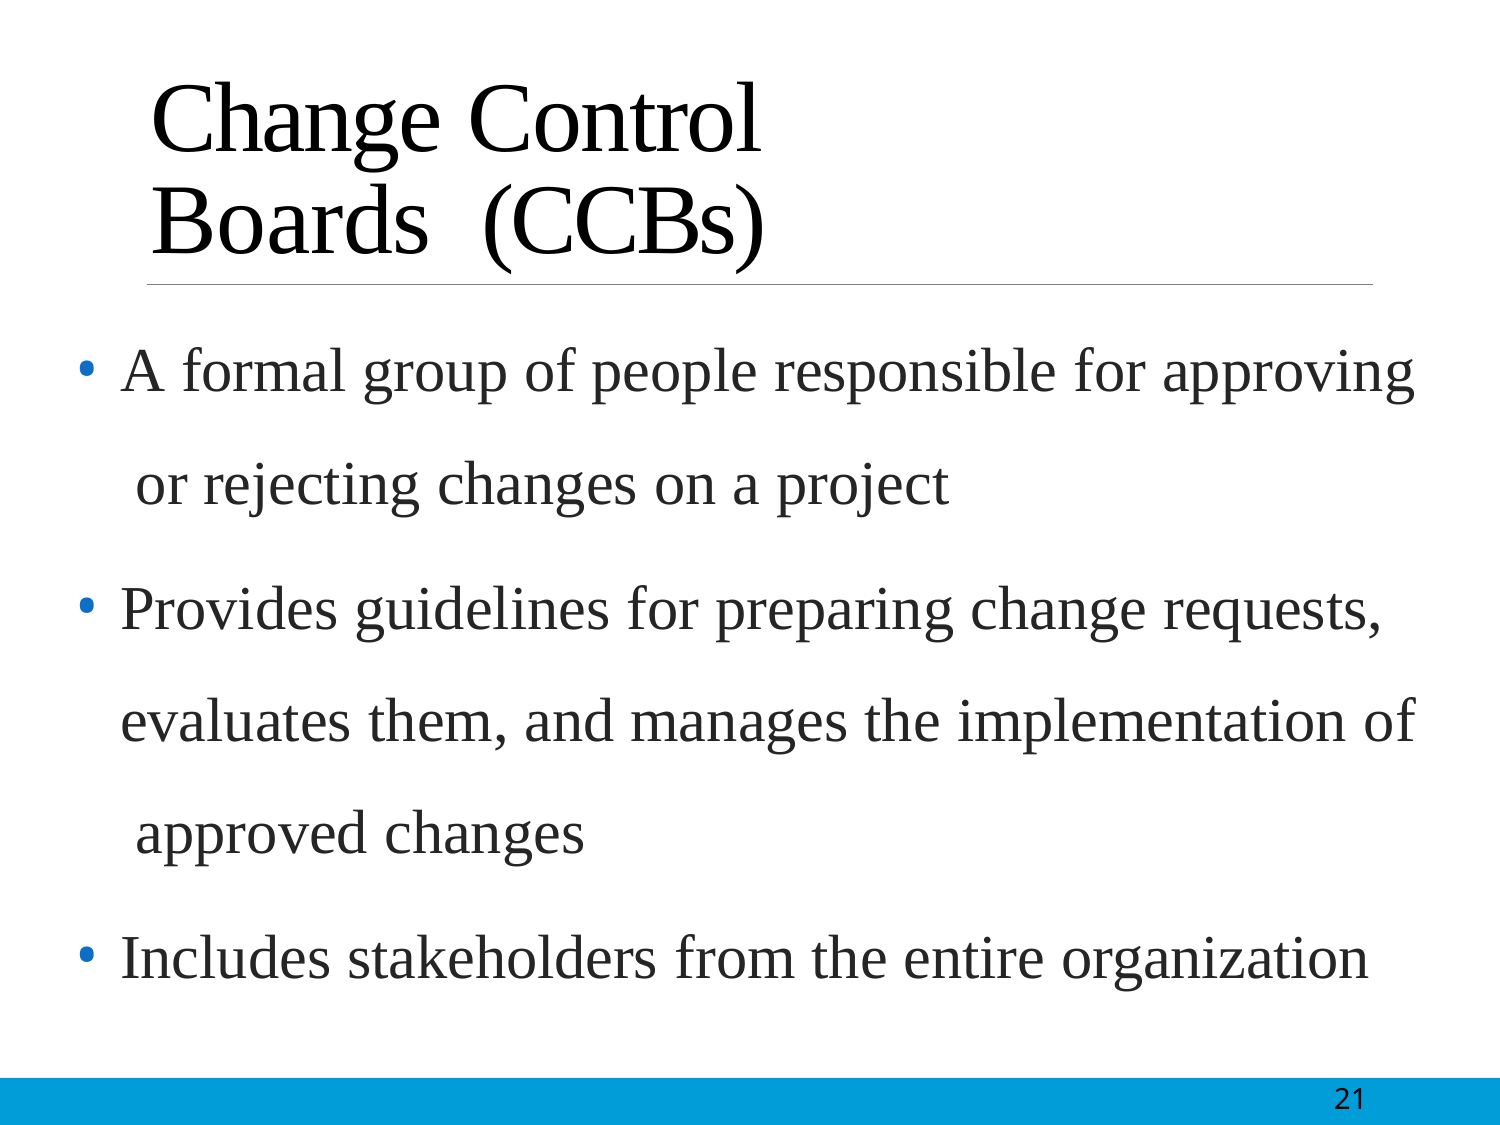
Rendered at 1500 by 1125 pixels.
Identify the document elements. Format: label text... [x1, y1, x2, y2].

text_box 21 [1325, 1077, 1371, 1121]
text_box A formal group of people responsible for approving or rejecting changes on a project Provides guidelines for preparing change requests, evaluates them, and manages the implementation of approved changes Includes stakeholders from the entire organization [72, 289, 1422, 992]
title Change Control Boards (CCBs) [147, 48, 1063, 274]
